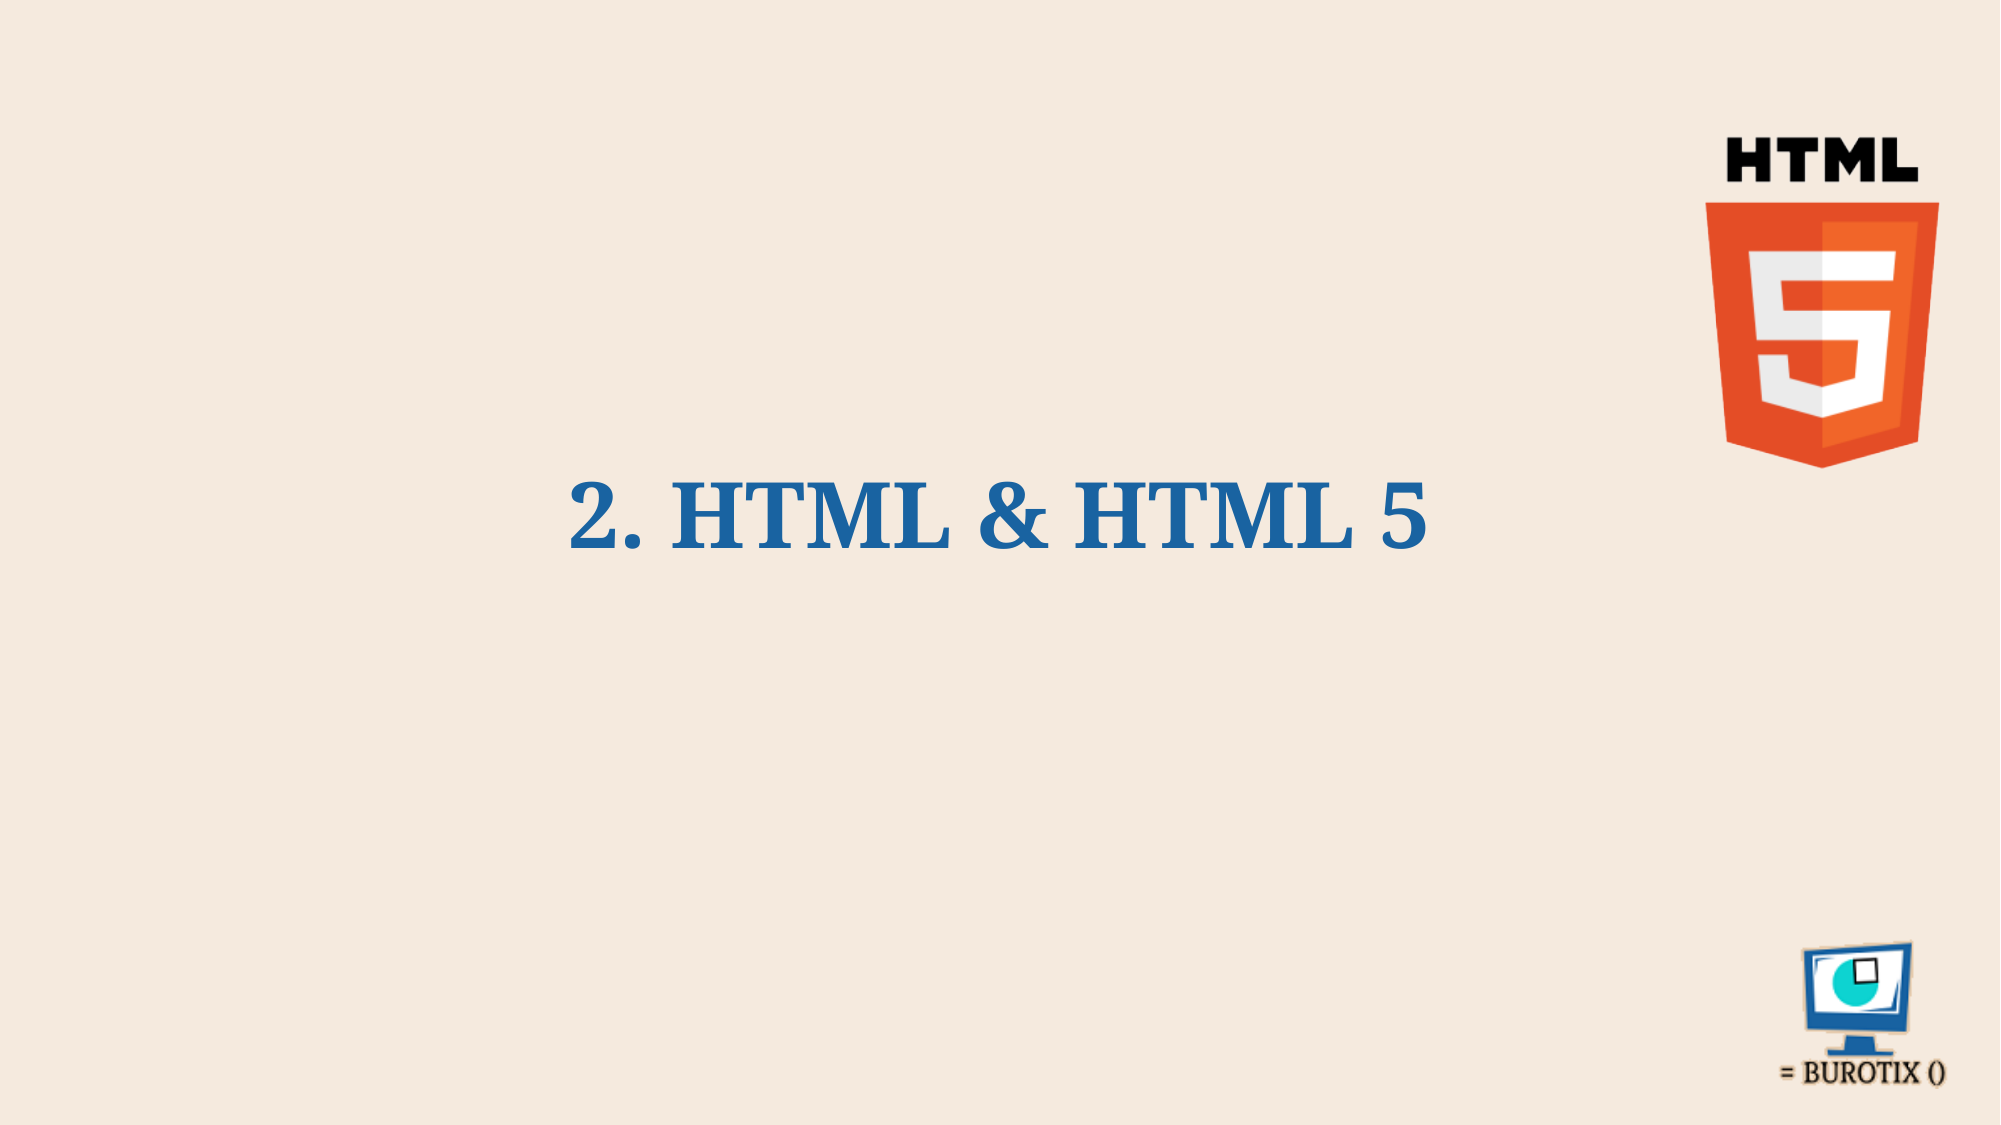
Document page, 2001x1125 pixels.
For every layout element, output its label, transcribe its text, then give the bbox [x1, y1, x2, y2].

picture [1645, 125, 2000, 481]
picture [1776, 938, 1949, 1089]
title 2. HTML & HTML 5 [249, 184, 1750, 576]
